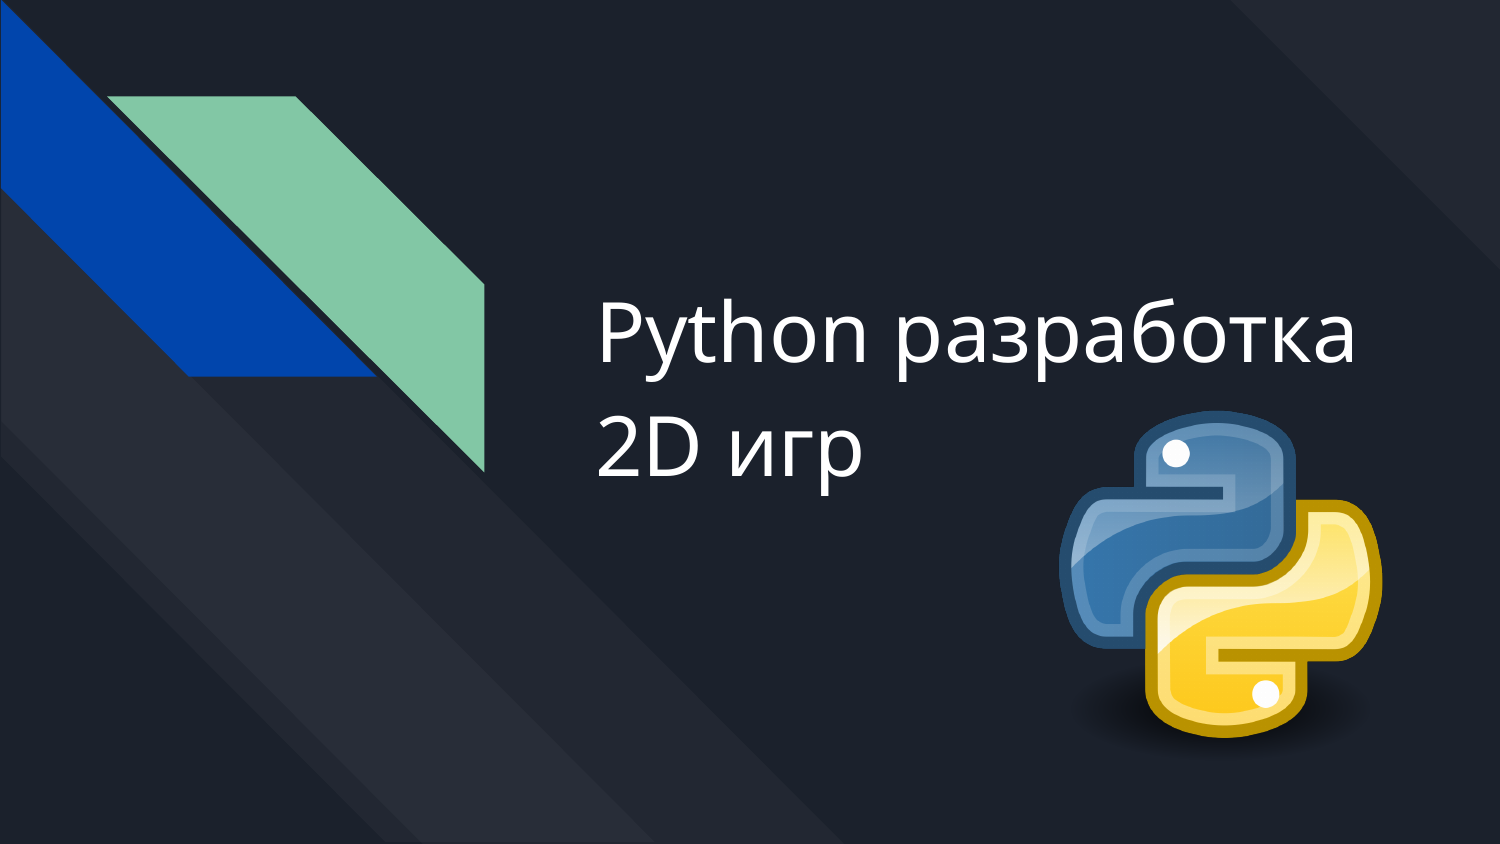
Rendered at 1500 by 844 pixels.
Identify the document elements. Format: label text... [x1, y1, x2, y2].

title Python разработка 2D игр [580, 258, 1404, 518]
picture [1037, 402, 1404, 769]
